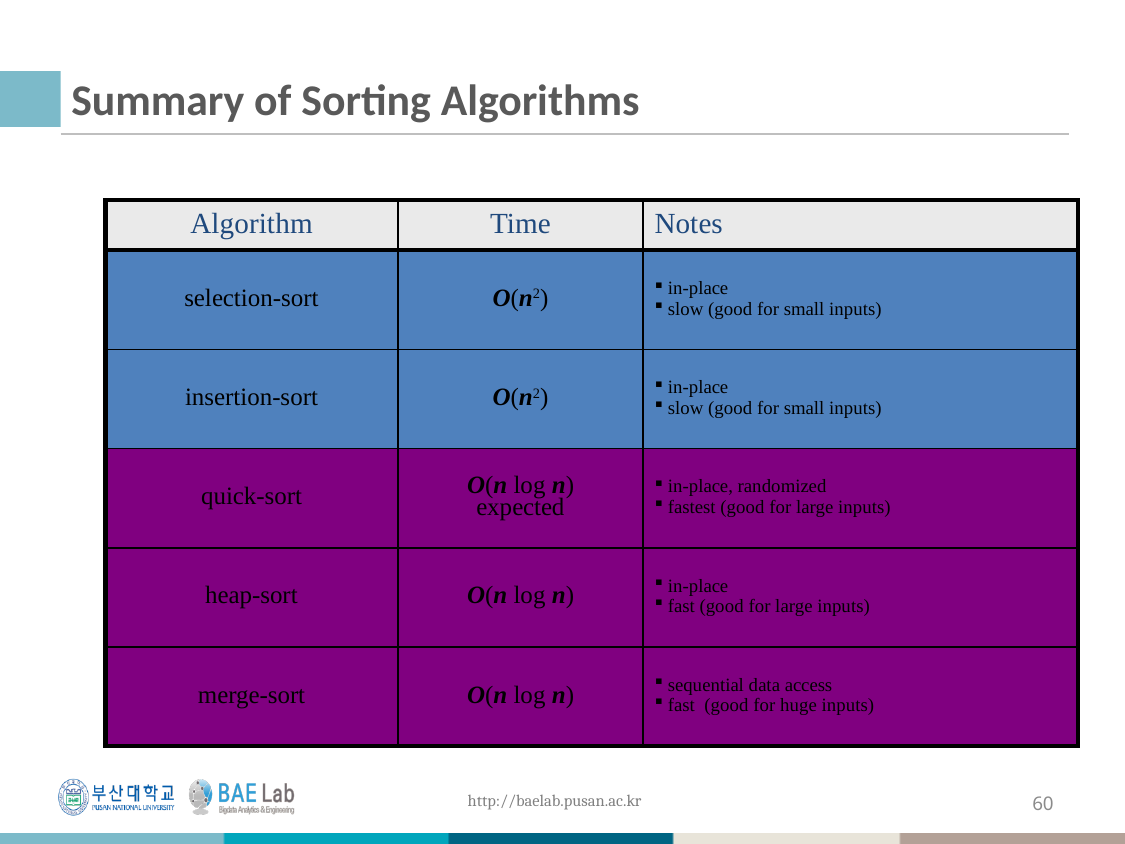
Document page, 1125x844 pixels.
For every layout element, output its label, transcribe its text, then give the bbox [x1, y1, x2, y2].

table_cell in-place slow (good for small inputs) [644, 252, 1076, 349]
table_header Notes [644, 202, 1076, 248]
table_cell merge-sort [108, 648, 397, 744]
picture [55, 775, 175, 819]
table_header Algorithm [108, 202, 397, 248]
table_cell O(n log n) expected [399, 449, 642, 547]
table_cell insertion-sort [108, 350, 397, 448]
picture [186, 776, 300, 816]
table_cell sequential data access fast (good for huge inputs) [644, 648, 1076, 744]
slide_number 60 [806, 782, 1069, 827]
table_cell O(n log n) [399, 549, 642, 646]
table_cell O(n2) [399, 252, 642, 349]
table_cell in-place slow (good for small inputs) [644, 350, 1076, 448]
table_cell O(n log n) [399, 648, 642, 744]
table_cell O(n2) [399, 350, 642, 448]
picture [673, 833, 1125, 844]
table_header Time [399, 202, 642, 248]
table_cell quick-sort [108, 449, 397, 547]
table_cell in-place fast (good for large inputs) [644, 549, 1076, 646]
title Summary of Sorting Algorithms [56, 71, 1069, 125]
table_cell in-place, randomized fastest (good for large inputs) [644, 449, 1076, 547]
picture [0, 833, 448, 844]
table_cell heap-sort [108, 549, 397, 646]
table_cell selection-sort [108, 252, 397, 349]
